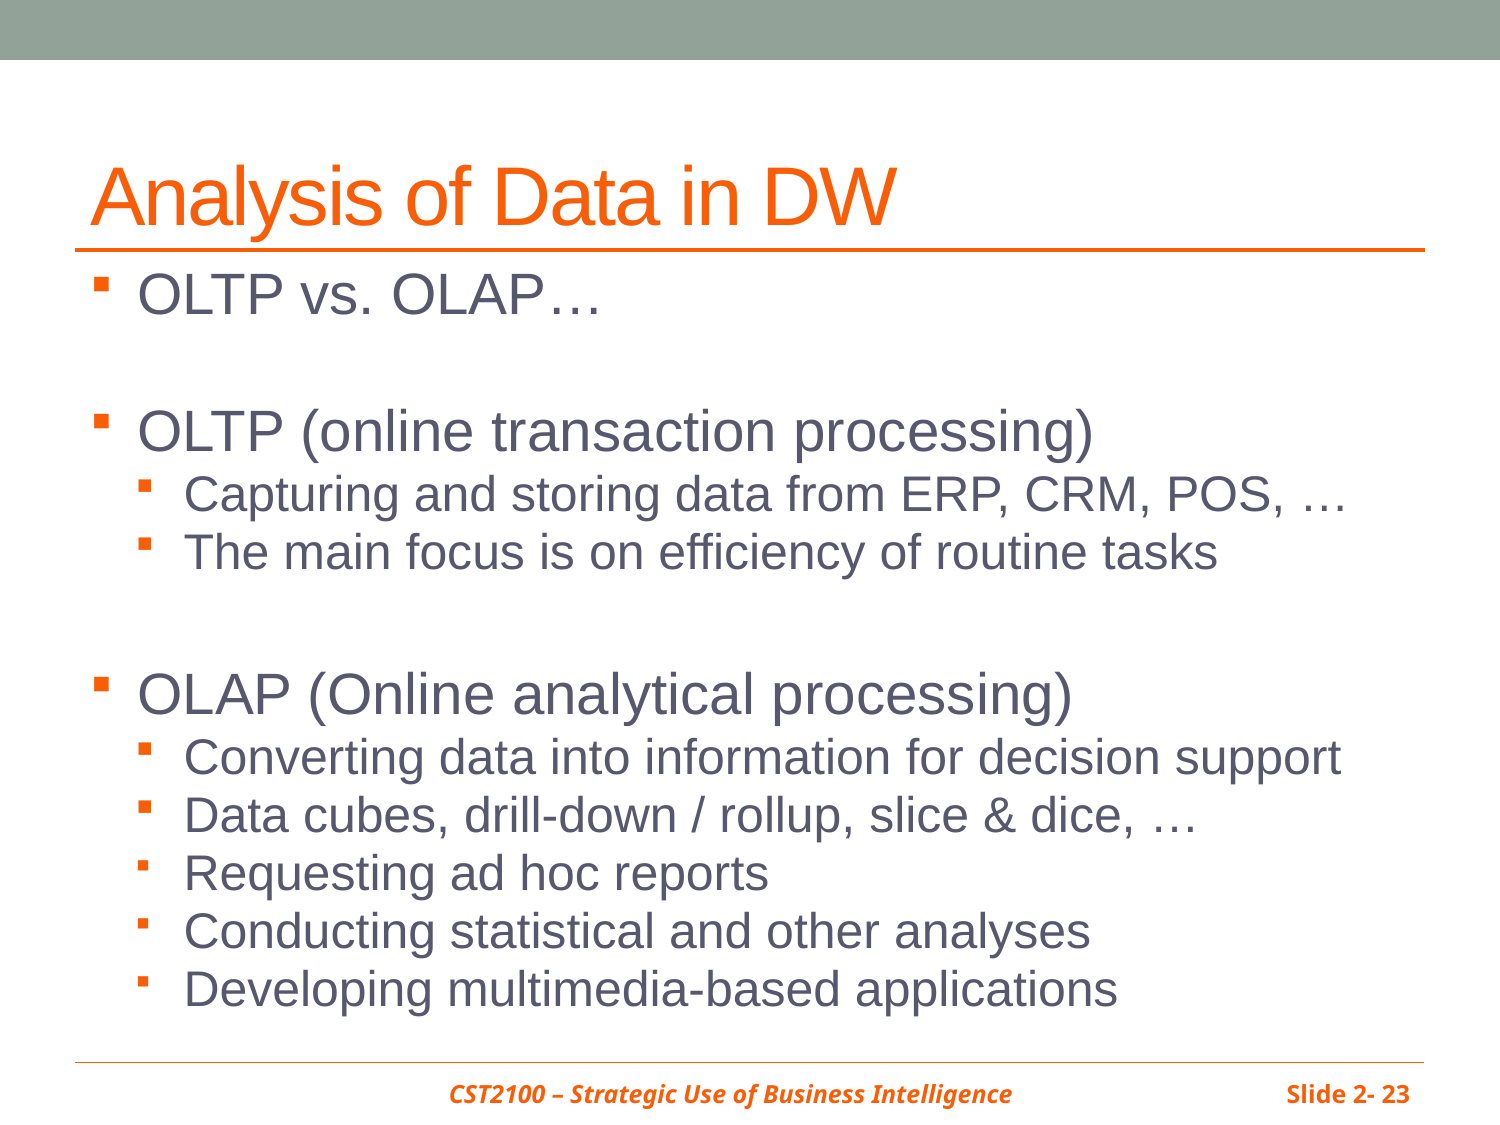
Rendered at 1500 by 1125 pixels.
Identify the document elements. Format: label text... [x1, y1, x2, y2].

title Analysis of Data in DW [75, 60, 1425, 250]
list OLTP vs. OLAP… OLTP (online transaction processing) Capturing and storing data from ERP, CRM, POS, … The main focus is on efficiency of routine tasks OLAP (Online analytical processing) Converting data into information for decision support Data cubes, drill-down / rollup, slice & dice, … Requesting ad hoc reports Conducting statistical and other analyses Developing multimedia-based applications [75, 262, 1475, 1063]
